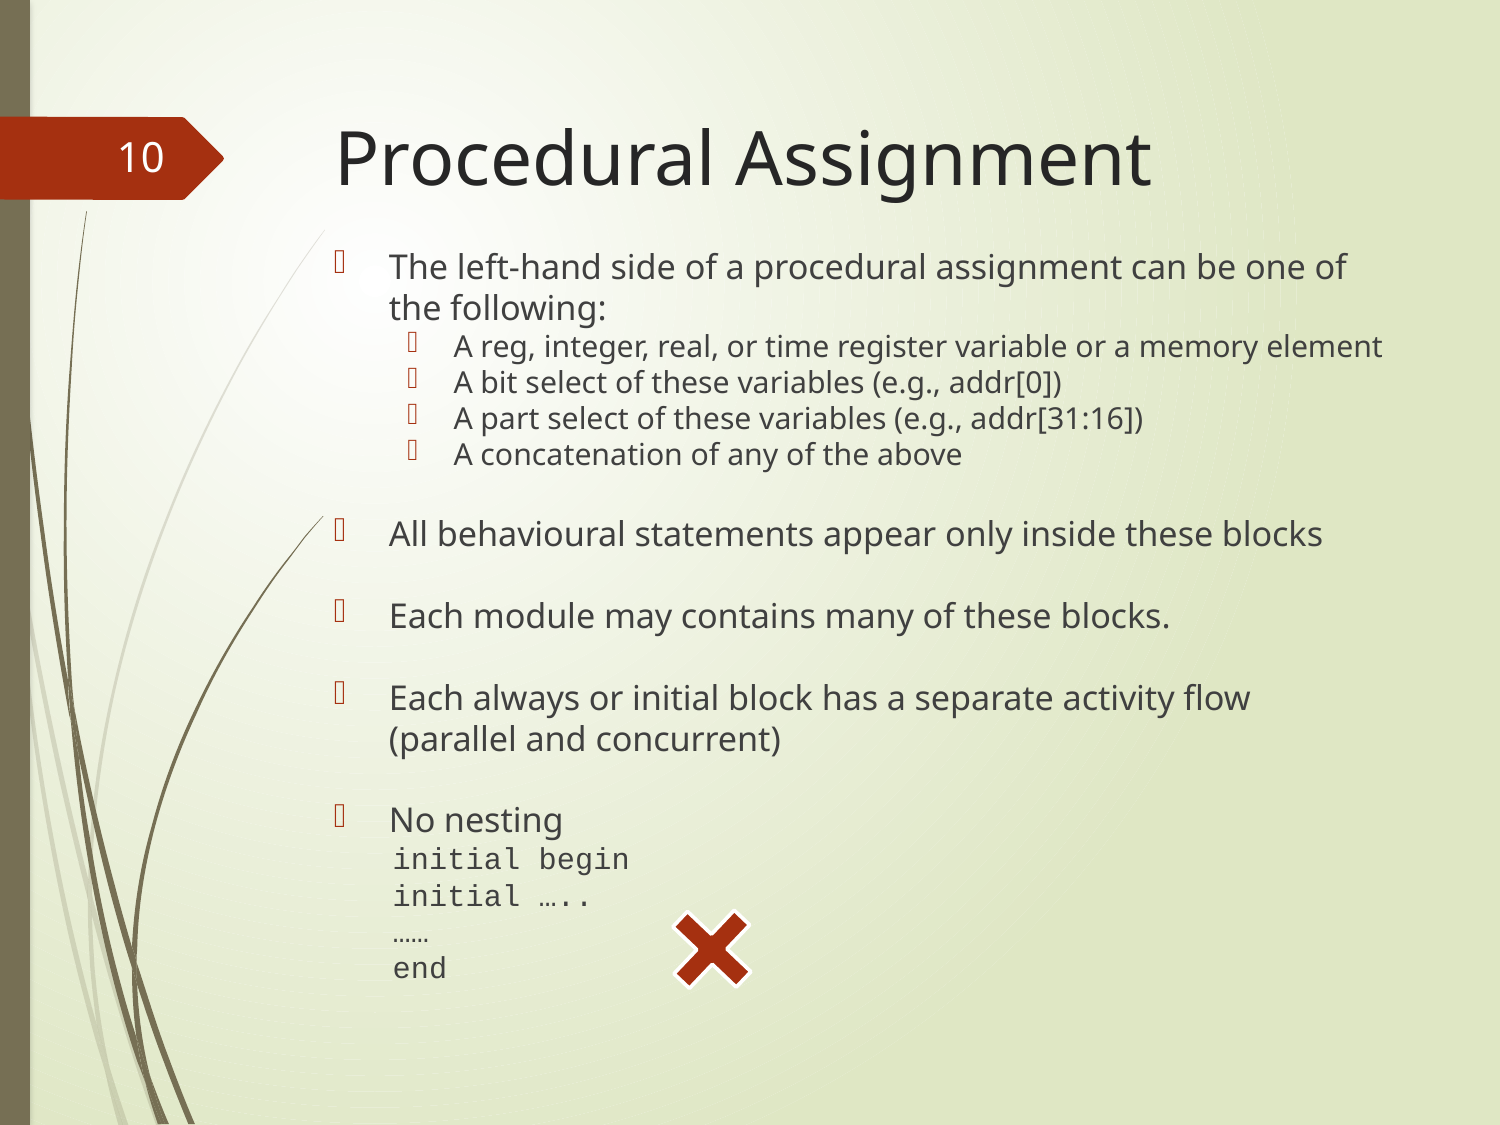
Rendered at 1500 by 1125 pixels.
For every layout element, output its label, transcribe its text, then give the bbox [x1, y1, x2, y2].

text_box [671, 908, 753, 990]
list The left-hand side of a procedural assignment can be one of the following: A reg, integer, real, or time register variable or a memory element A bit select of these variables (e.g., addr[0]) A part select of these variables (e.g., addr[31:16]) A concatenation of any of the above All behavioural statements appear only inside these blocks Each module may contains many of these blocks. Each always or initial block has a separate activity flow (parallel and concurrent) No nesting initial begin initial ….. …… end [318, 237, 1400, 1027]
slide_number 10 [83, 129, 180, 190]
title Procedural Assignment [319, 102, 1400, 237]
